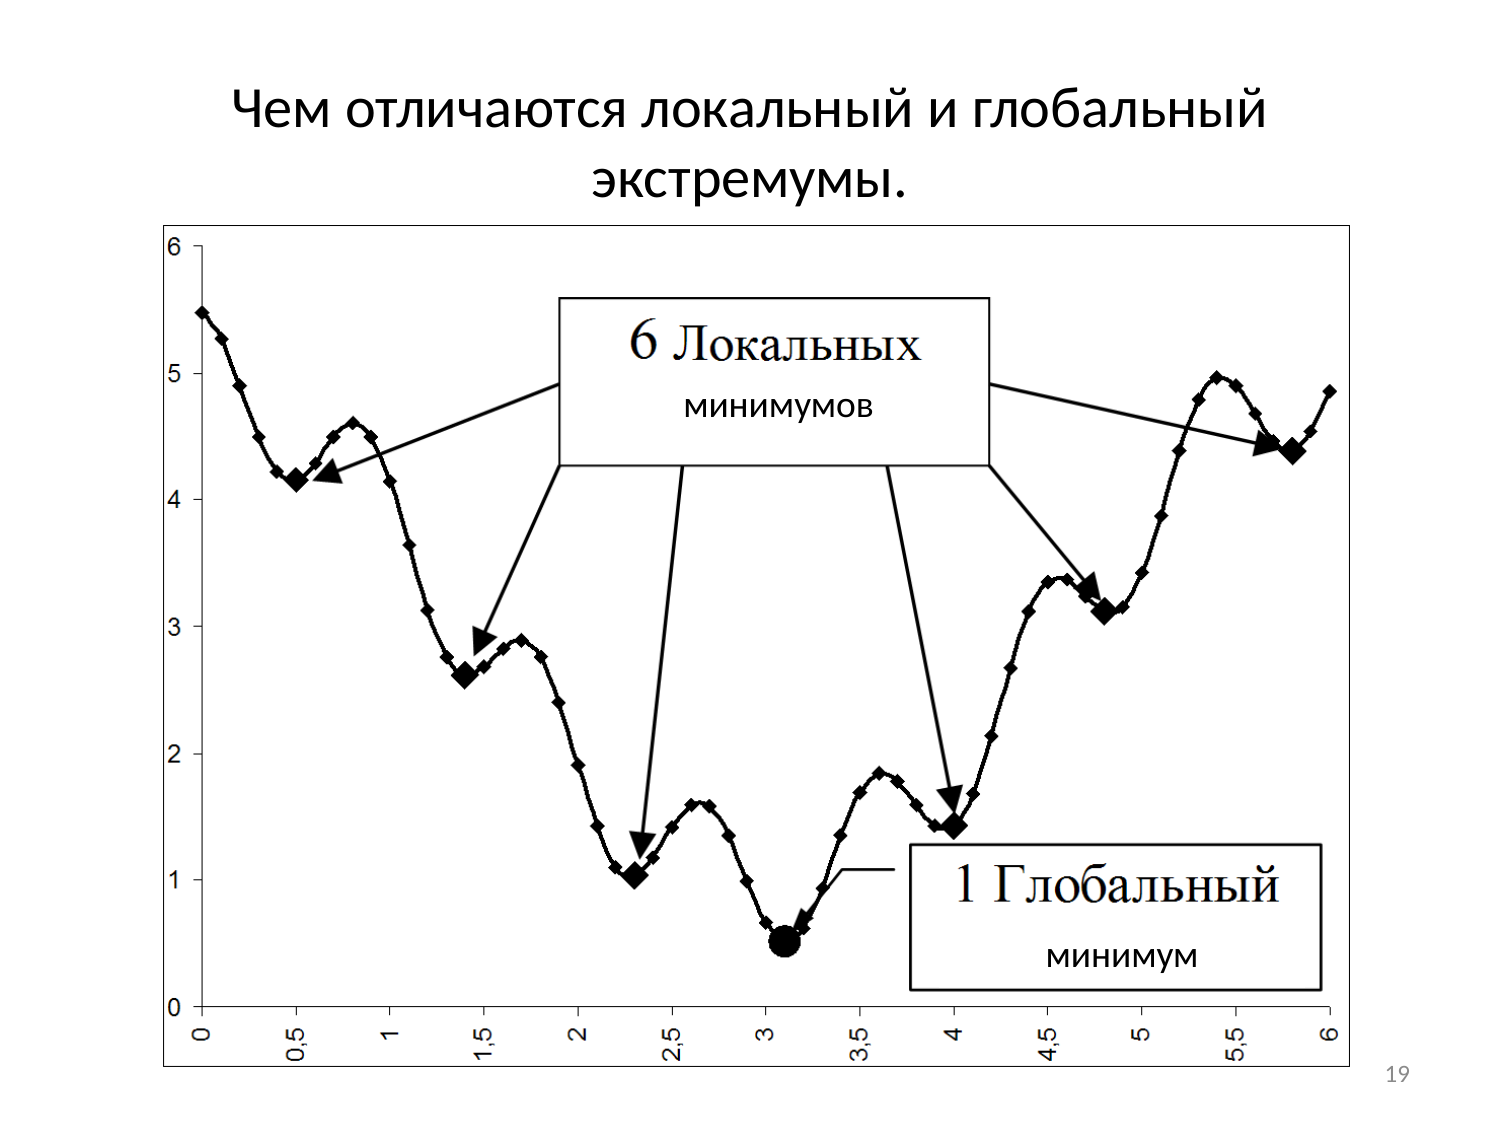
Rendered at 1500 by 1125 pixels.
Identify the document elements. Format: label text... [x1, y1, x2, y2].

picture [159, 223, 1352, 1070]
title Чем отличаются локальный и глобальный экстремумы. [75, 45, 1425, 233]
slide_number 19 [1074, 1042, 1425, 1103]
